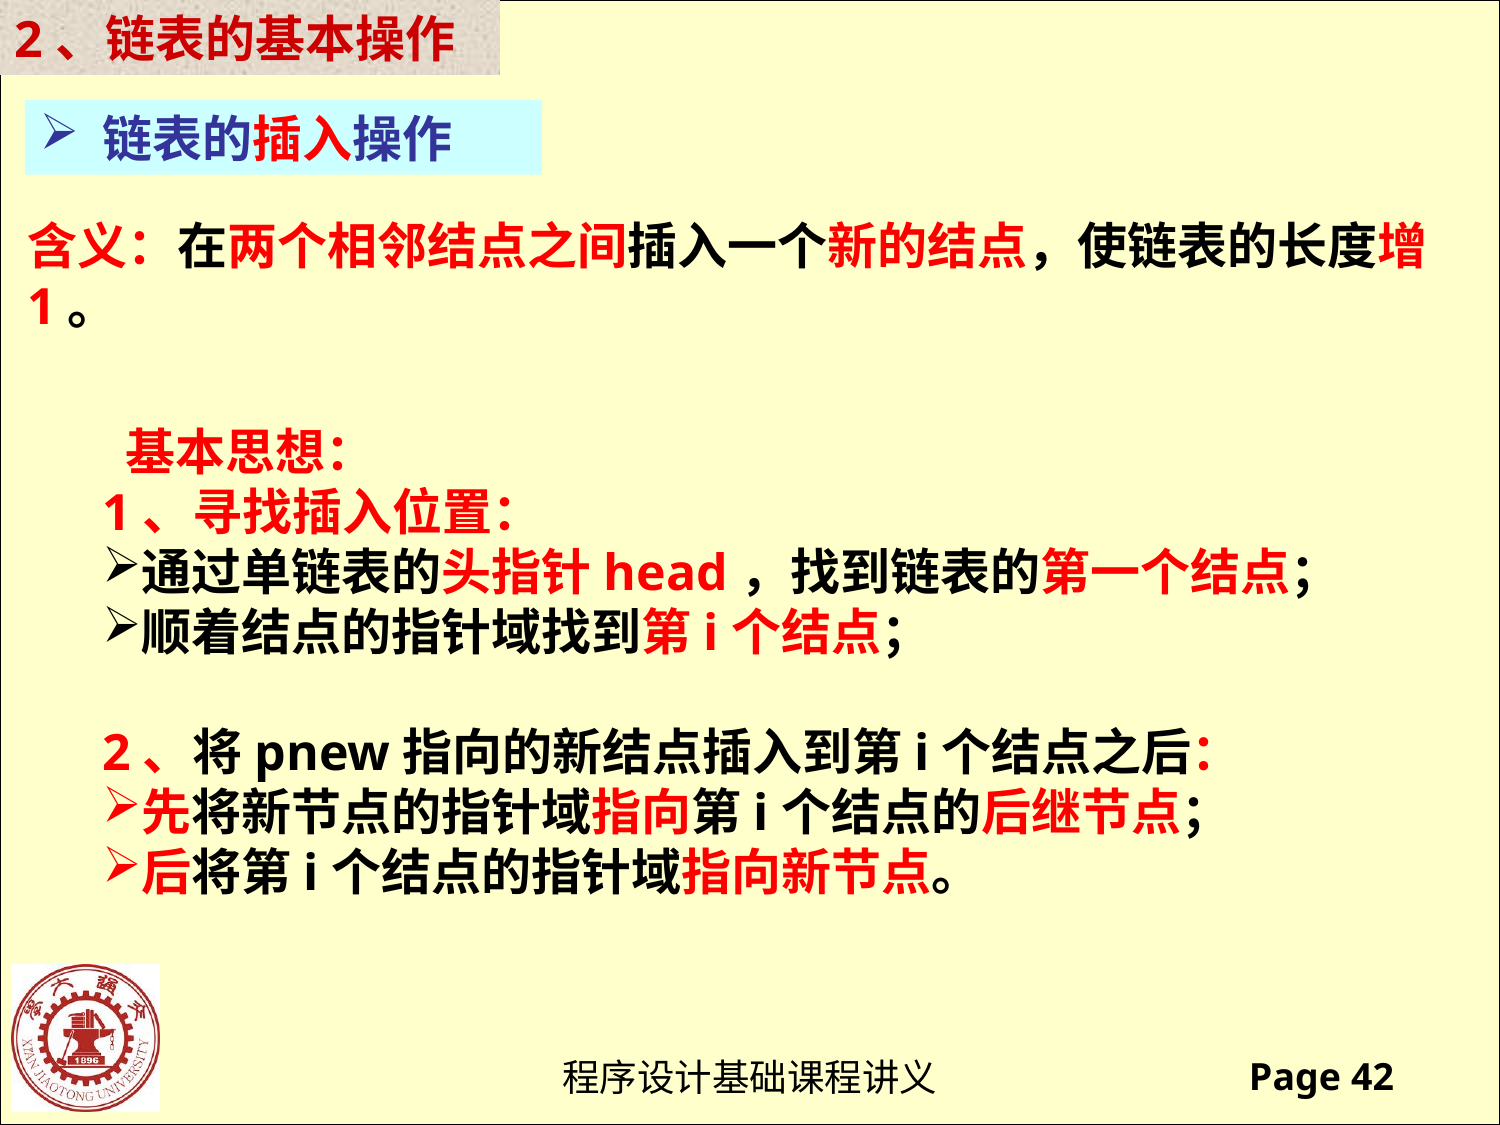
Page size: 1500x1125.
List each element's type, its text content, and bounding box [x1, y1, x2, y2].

text_box 基本思想： 1、寻找插入位置： 通过单链表的头指针head，找到链表的第一个结点； 顺着结点的指针域找到第i个结点； 2、将pnew指向的新结点插入到第i个结点之后： 先将新节点的指针域指向第i个结点的后继节点； 后将第i个结点的指针域指向新节点。 [87, 413, 1465, 908]
text_box 含义：在两个相邻结点之间插入一个新的结点，使链表的长度增1。 [12, 207, 1488, 343]
text_box 链表的插入操作 [24, 100, 542, 175]
picture [11, 964, 160, 1112]
text_box 2、链表的基本操作 [0, 0, 500, 75]
